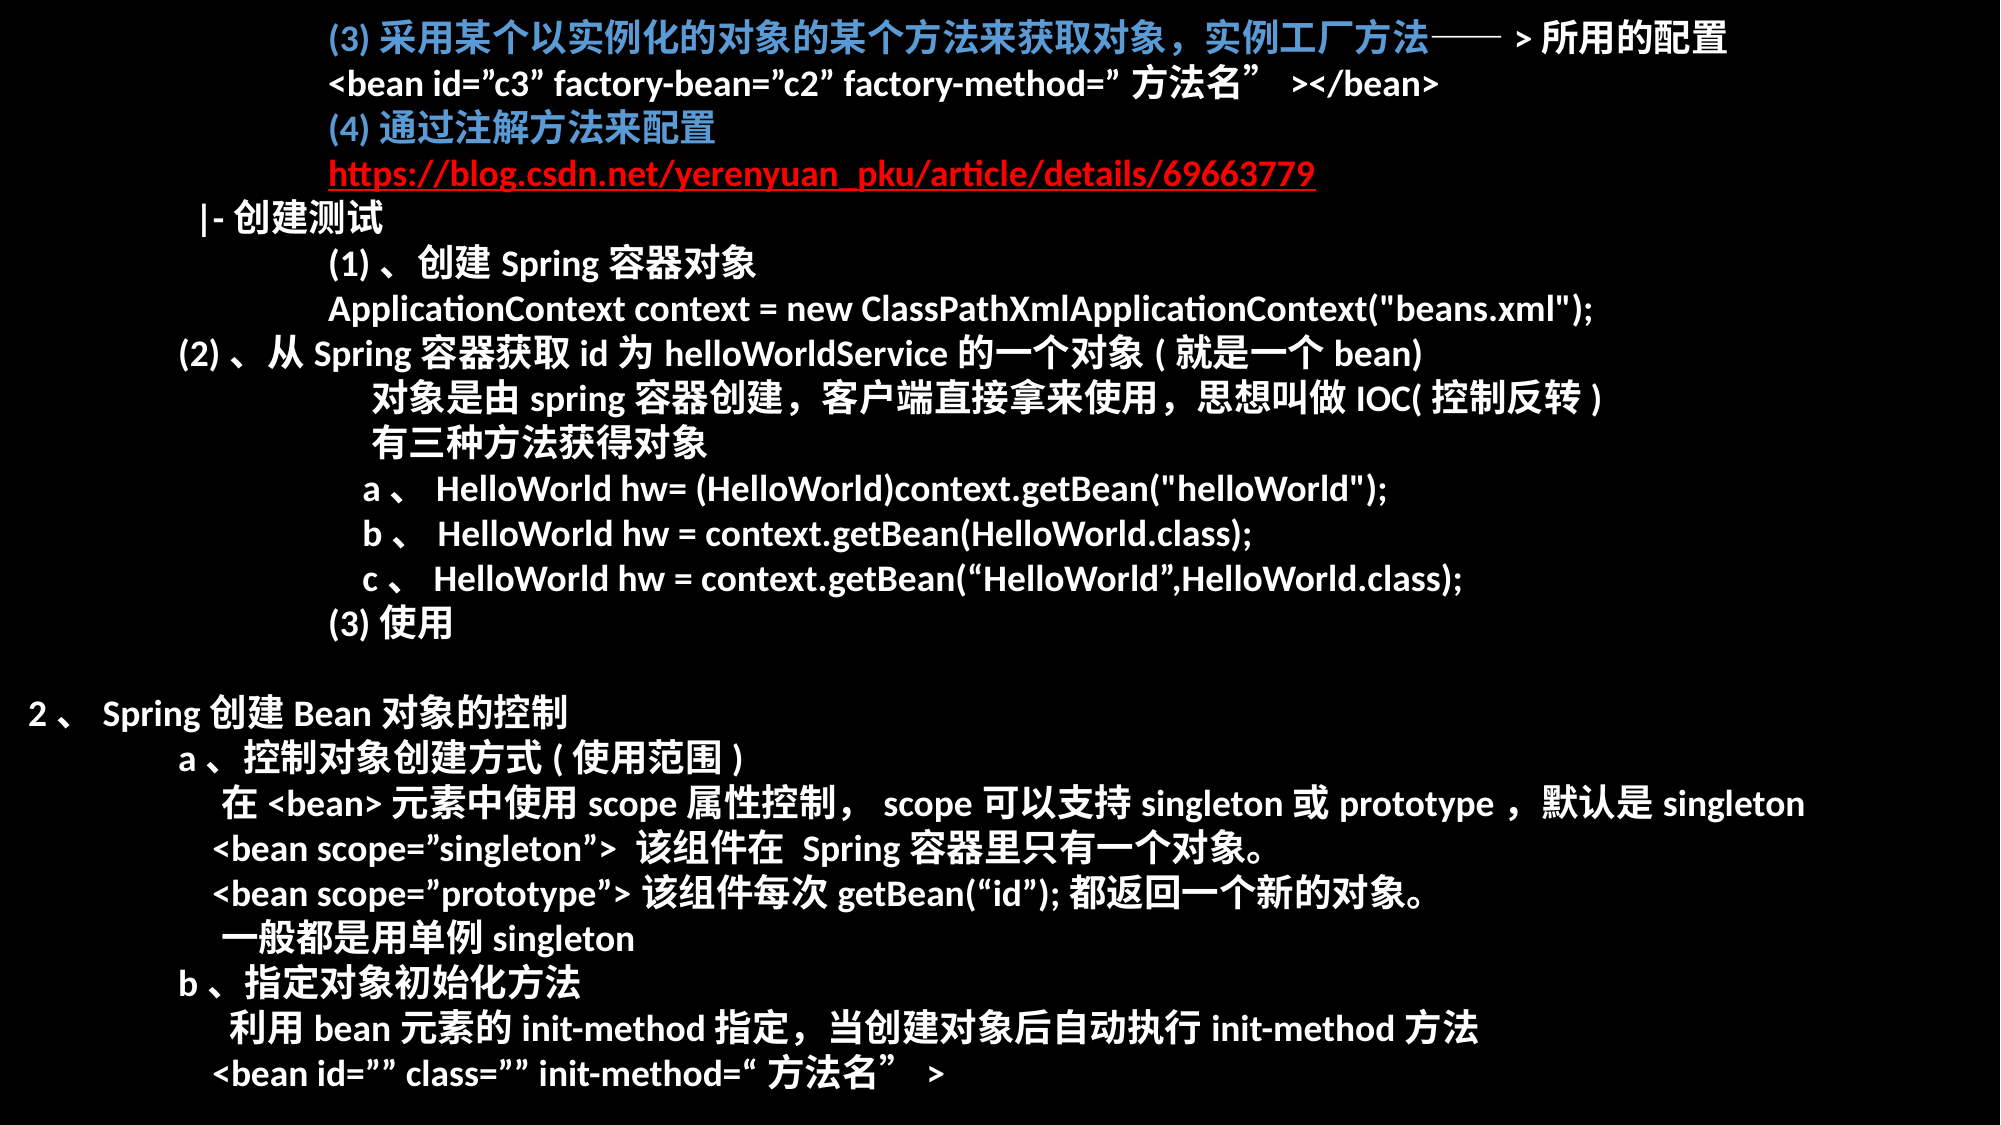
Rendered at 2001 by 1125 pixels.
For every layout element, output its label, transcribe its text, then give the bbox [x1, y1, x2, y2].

text_box (3)采用某个以实例化的对象的某个方法来获取对象，实例工厂方法——>所用的配置 <bean id=”c3” factory-bean=”c2” factory-method=”方法名”></bean> (4)通过注解方法来配置 https://blog.csdn.net/yerenyuan_pku/article/details/69663779 |-创建测试 (1)、创建Spring容器对象 ApplicationContext context = new ClassPathXmlApplicationContext("beans.xml"); (2)、从Spring容器获取id为helloWorldService的一个对象(就是一个bean) 对象是由spring容器创建，客户端直接拿来使用，思想叫做IOC(控制反转) 有三种方法获得对象 a、HelloWorld hw= (HelloWorld)context.getBean("helloWorld"); b、HelloWorld hw = context.getBean(HelloWorld.class); c、HelloWorld hw = context.getBean(“HelloWorld”,HelloWorld.class); (3)使用 2、Spring创建Bean对象的控制 a、控制对象创建方式(使用范围) 在<bean>元素中使用scope属性控制，scope可以支持singleton或prototype，默认是singleton <bean scope=”singleton”> 该组件在 Spring容器里只有一个对象。 <bean scope=”prototype”>该组件每次getBean(“id”);都返回一个新的对象。 一般都是用单例singleton b、指定对象初始化方法 利用bean元素的init-method指定，当创建对象后自动执行init-method方法 <bean id=”” class=”” init-method=“方法名”> [13, 6, 1987, 1125]
